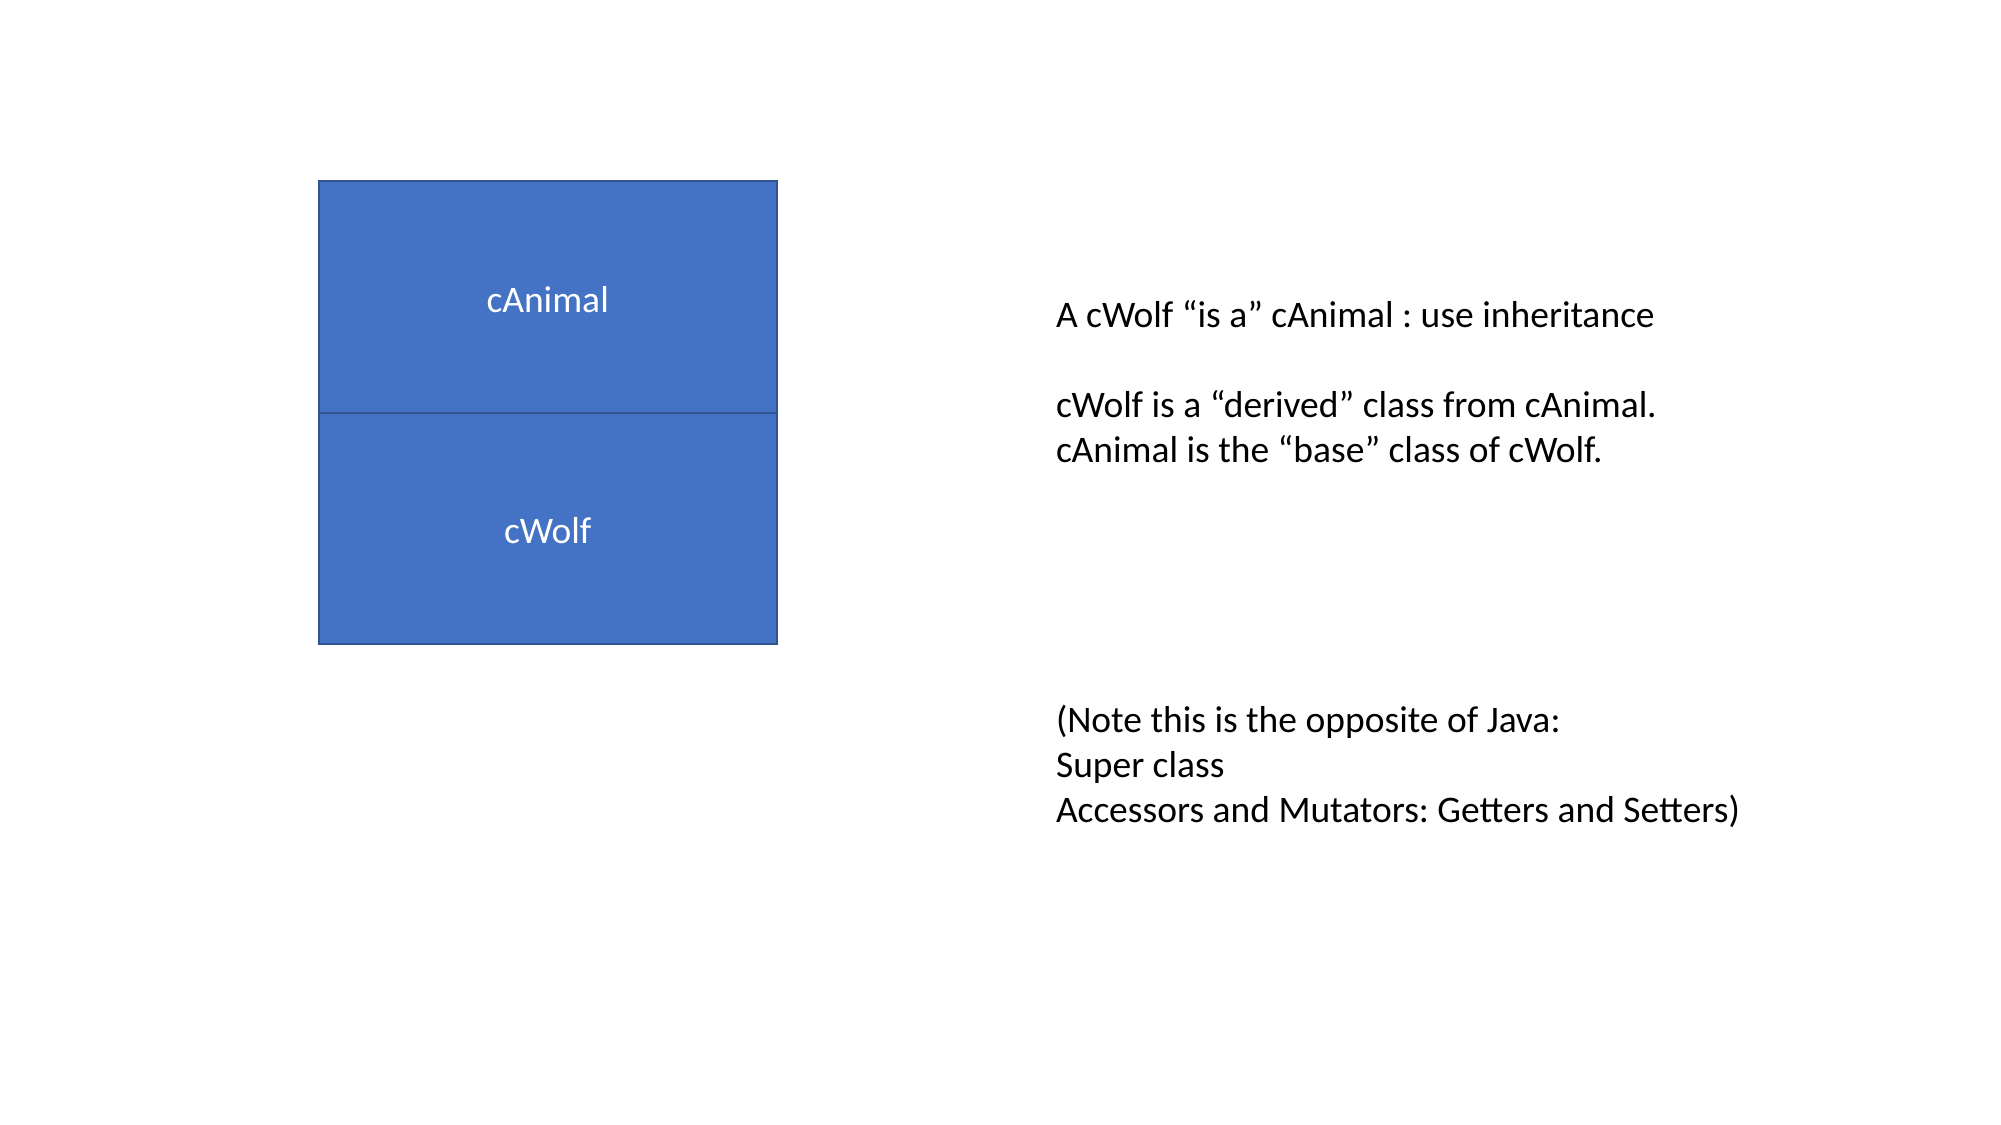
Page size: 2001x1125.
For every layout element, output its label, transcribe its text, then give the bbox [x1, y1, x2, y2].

text_box cWolf [318, 412, 778, 645]
text_box cAnimal [318, 180, 778, 412]
text_box A cWolf “is a” cAnimal : use inheritance cWolf is a “derived” class from cAnimal. cAnimal is the “base” class of cWolf. (Note this is the opposite of Java: Super class Accessors and Mutators: Getters and Setters) [1041, 282, 1852, 837]
